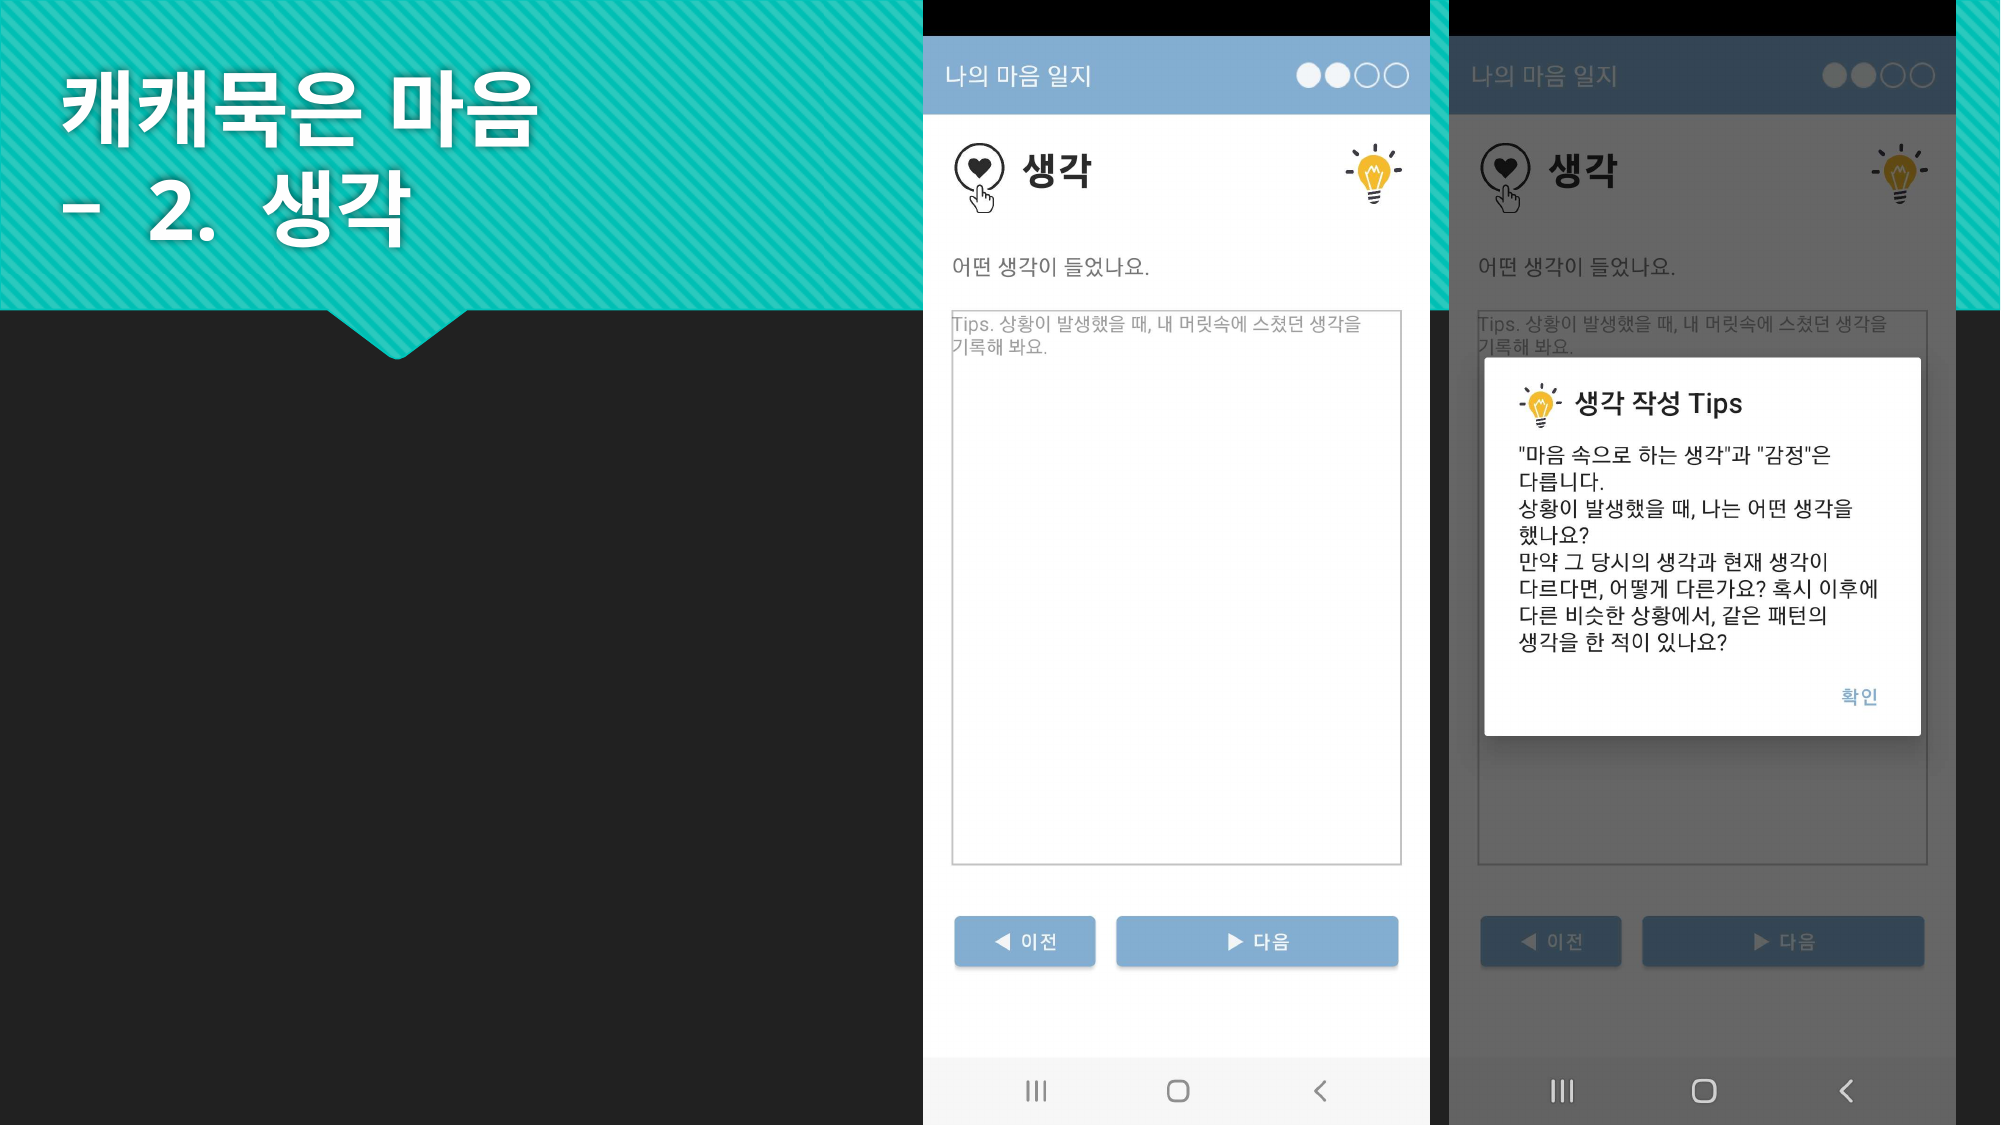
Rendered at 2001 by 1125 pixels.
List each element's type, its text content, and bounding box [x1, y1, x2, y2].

title 캐캐묵은 마음 – 2. 생각 [44, 47, 923, 265]
picture [923, 0, 1430, 1125]
picture [1449, 0, 1956, 1125]
